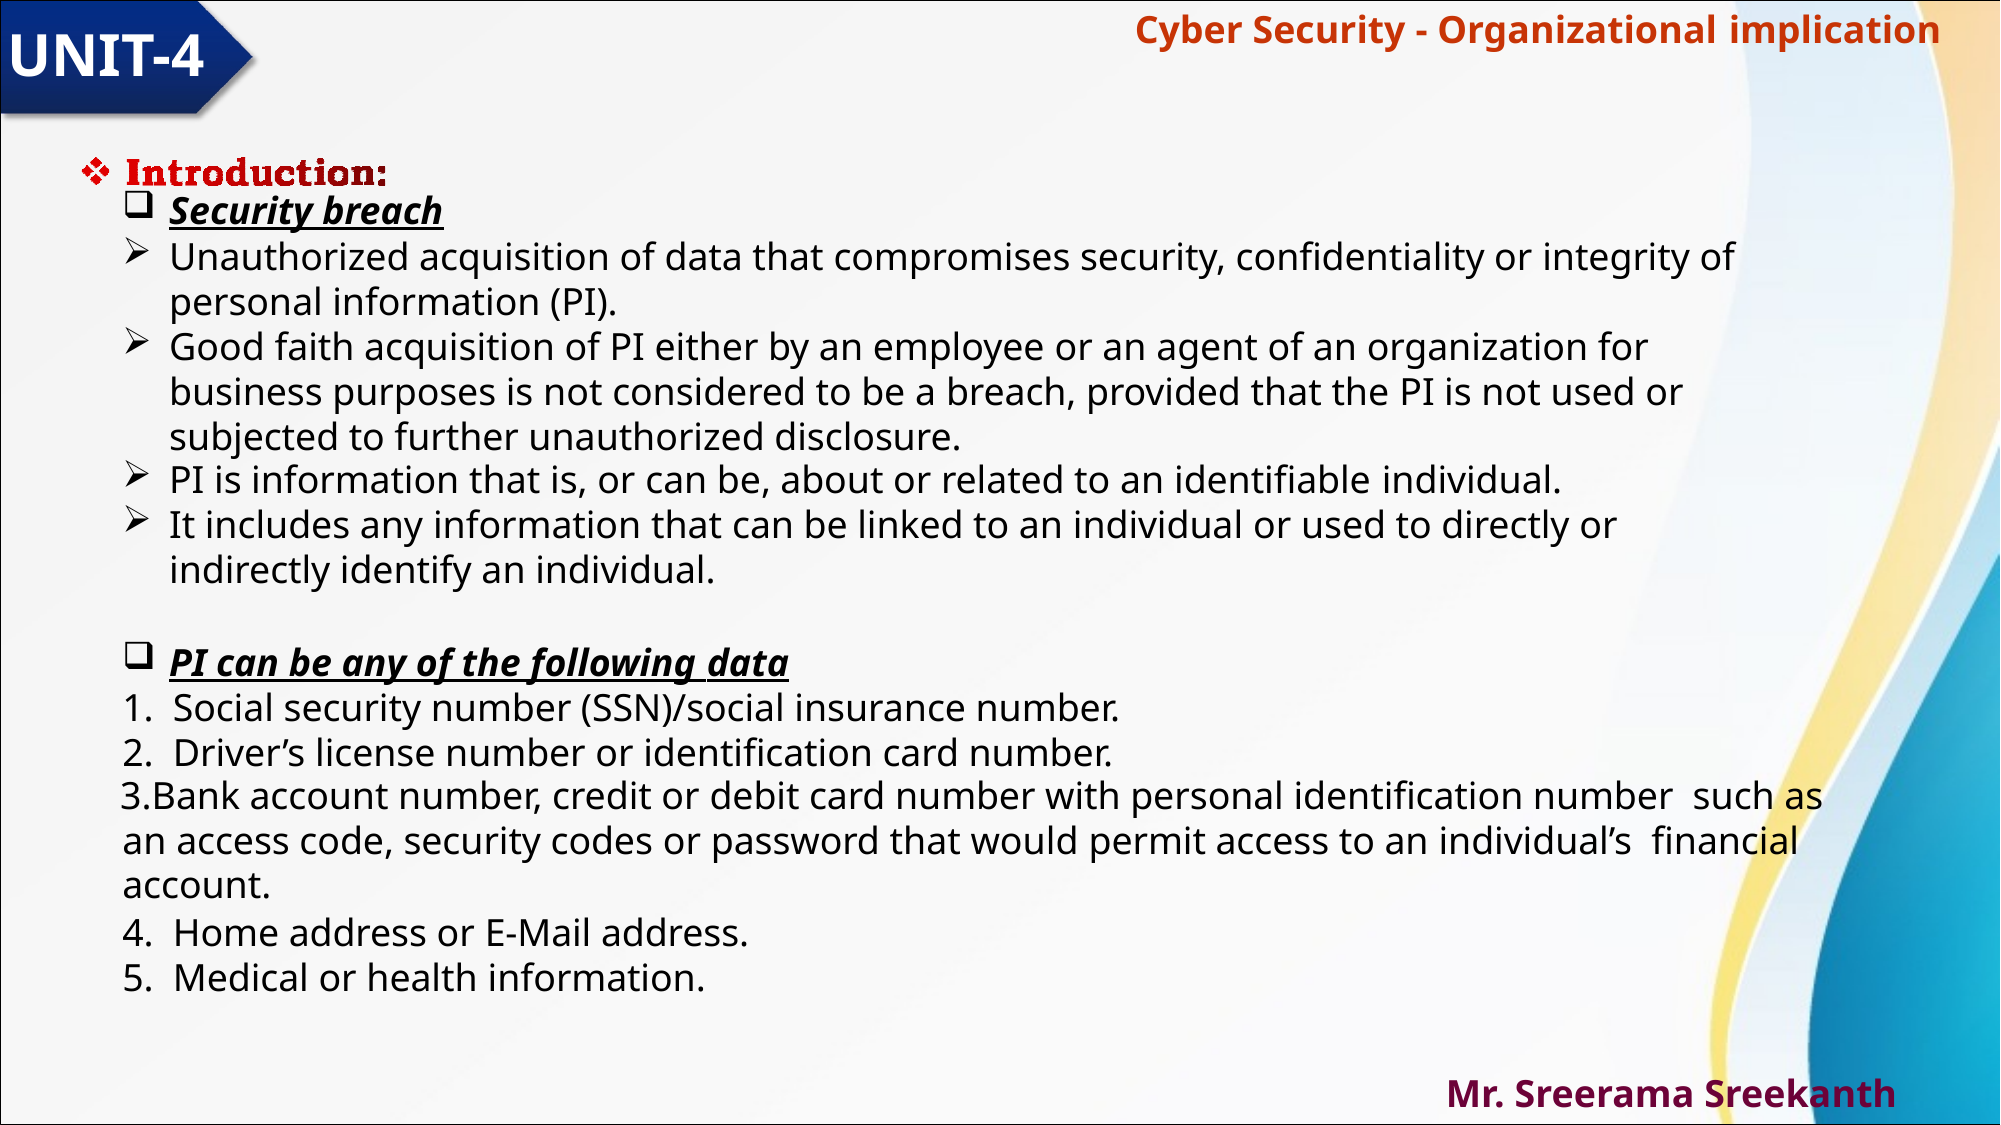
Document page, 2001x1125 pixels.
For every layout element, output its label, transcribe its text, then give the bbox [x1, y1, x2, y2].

footer Mr. Sreerama Sreekanth [1443, 1070, 1975, 1125]
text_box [81, 157, 386, 186]
text_box [0, 0, 2000, 1125]
